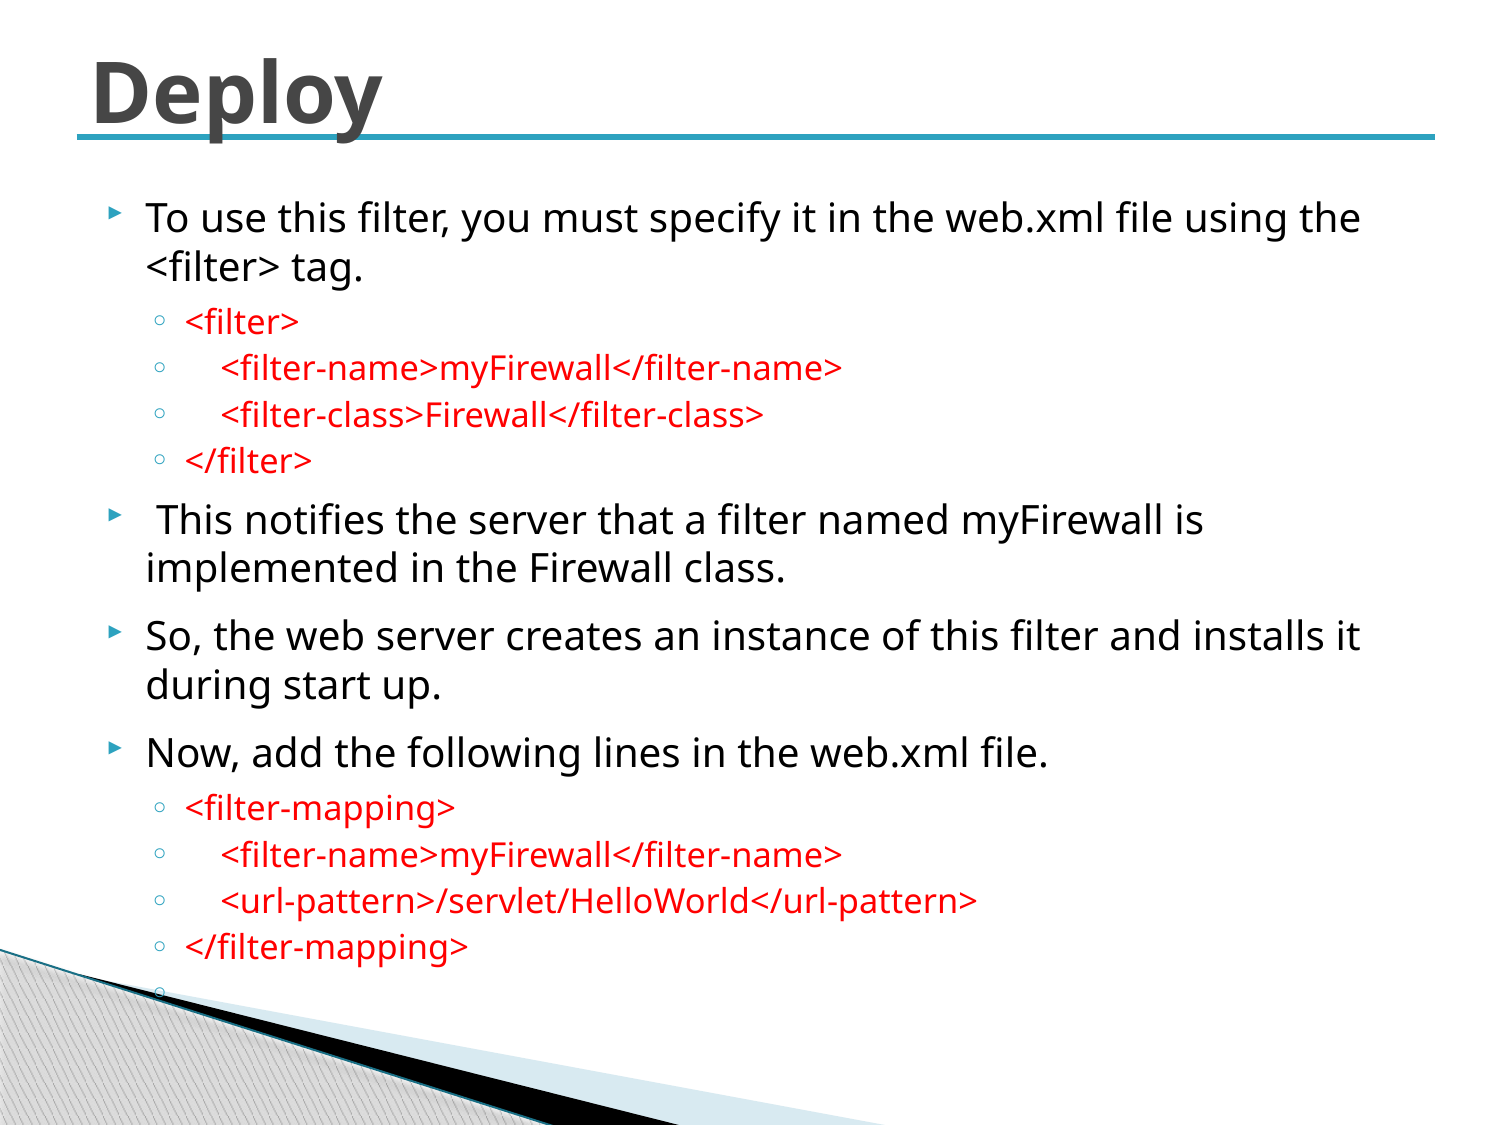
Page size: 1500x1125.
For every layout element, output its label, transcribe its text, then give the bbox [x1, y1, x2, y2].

title Deploy [75, 0, 1425, 183]
list To use this filter, you must specify it in the web.xml file using the <filter> tag. <filter> <filter-name>myFirewall</filter-name> <filter-class>Firewall</filter-class> </filter> This notifies the server that a filter named myFirewall is implemented in the Firewall class. So, the web server creates an instance of this filter and installs it during start up. Now, add the following lines in the web.xml file. <filter-mapping> <filter-name>myFirewall</filter-name> <url-pattern>/servlet/HelloWorld</url-pattern> </filter-mapping> [75, 184, 1425, 1024]
